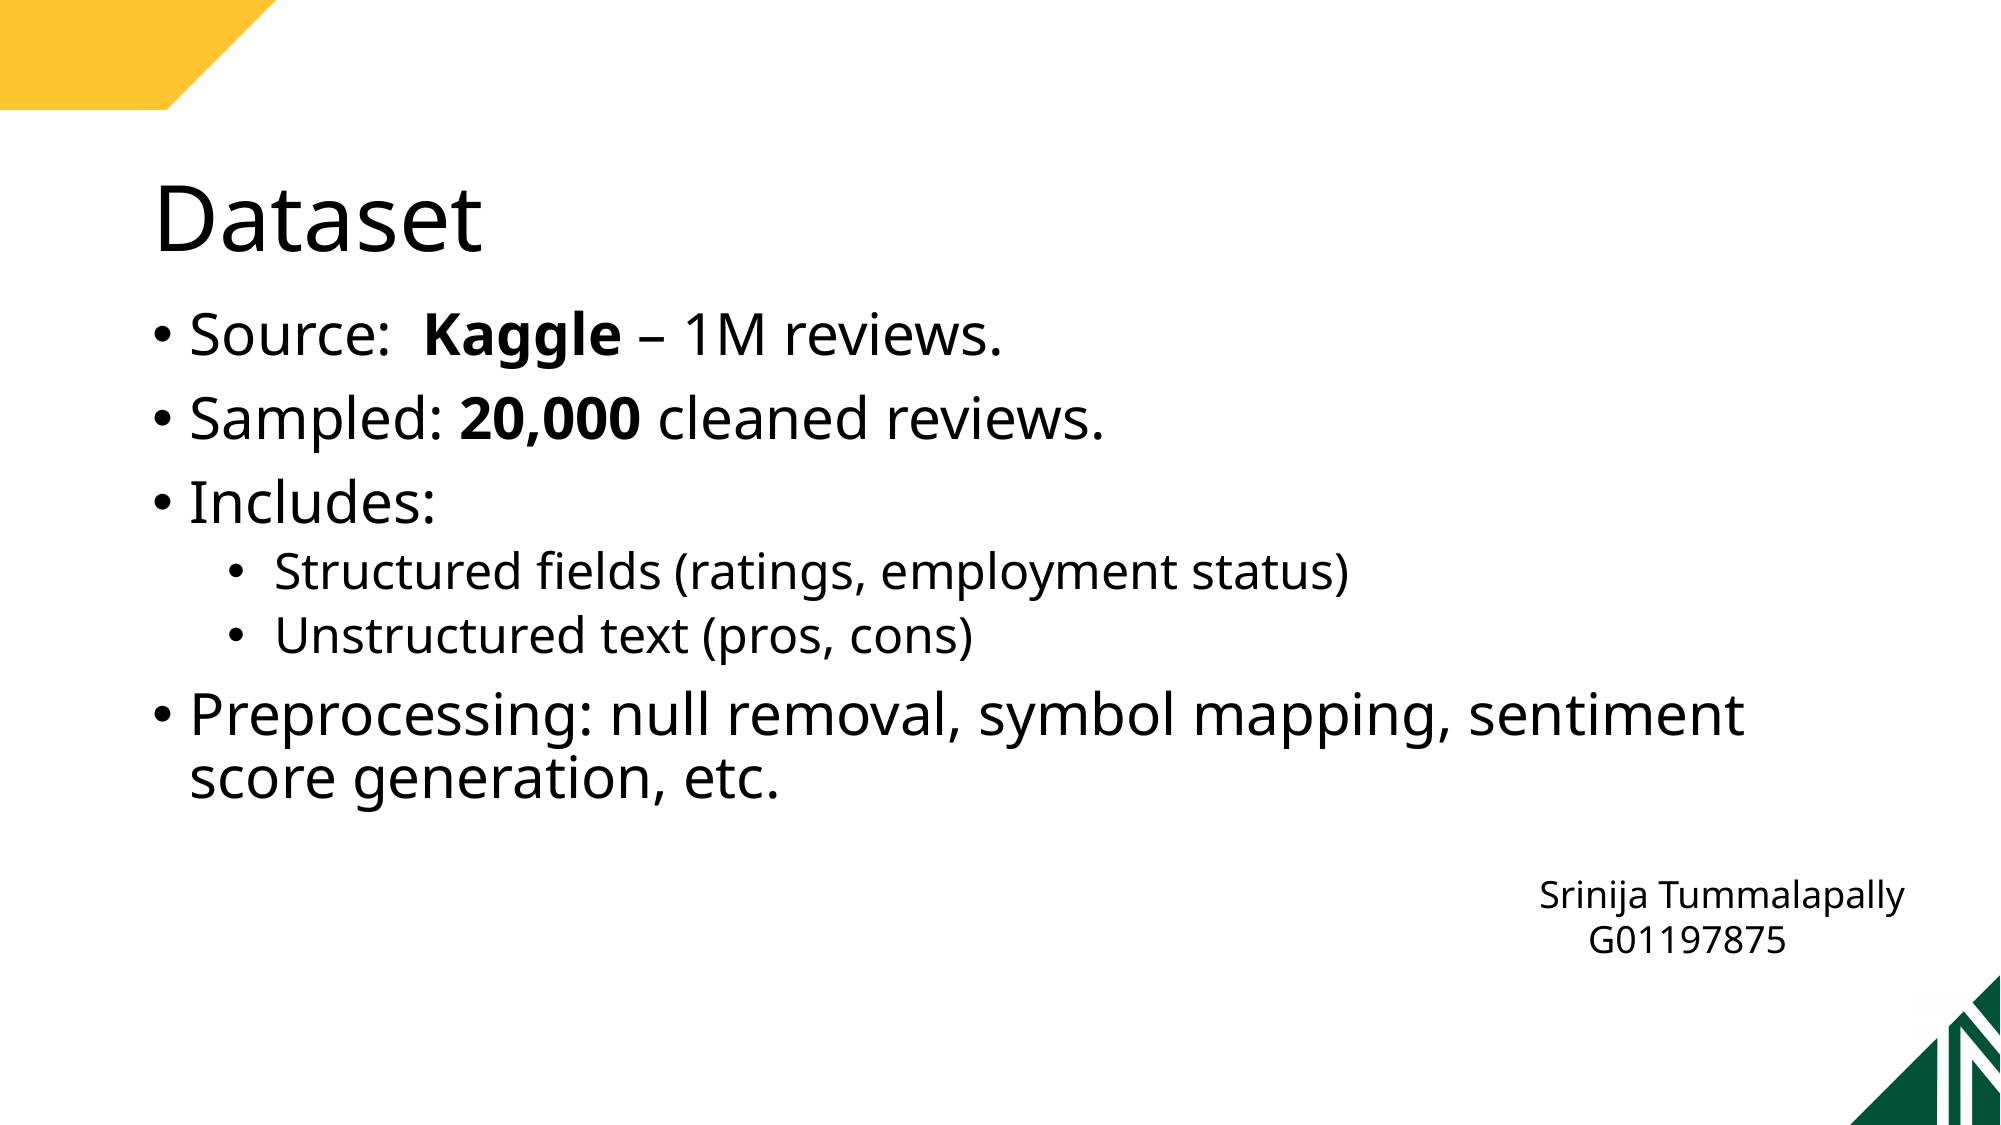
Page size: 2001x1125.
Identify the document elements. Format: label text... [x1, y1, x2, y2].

title Dataset [137, 113, 1863, 297]
list Source: Kaggle – 1M reviews. Sampled: 20,000 cleaned reviews. Includes: Structured fields (ratings, employment status) Unstructured text (pros, cons) Preprocessing: null removal, symbol mapping, sentiment score generation, etc. [137, 297, 1863, 1012]
picture [0, 0, 336, 163]
picture [1816, 931, 2000, 1125]
text_box Srinija Tummalapally G01197875 [1524, 864, 1921, 969]
